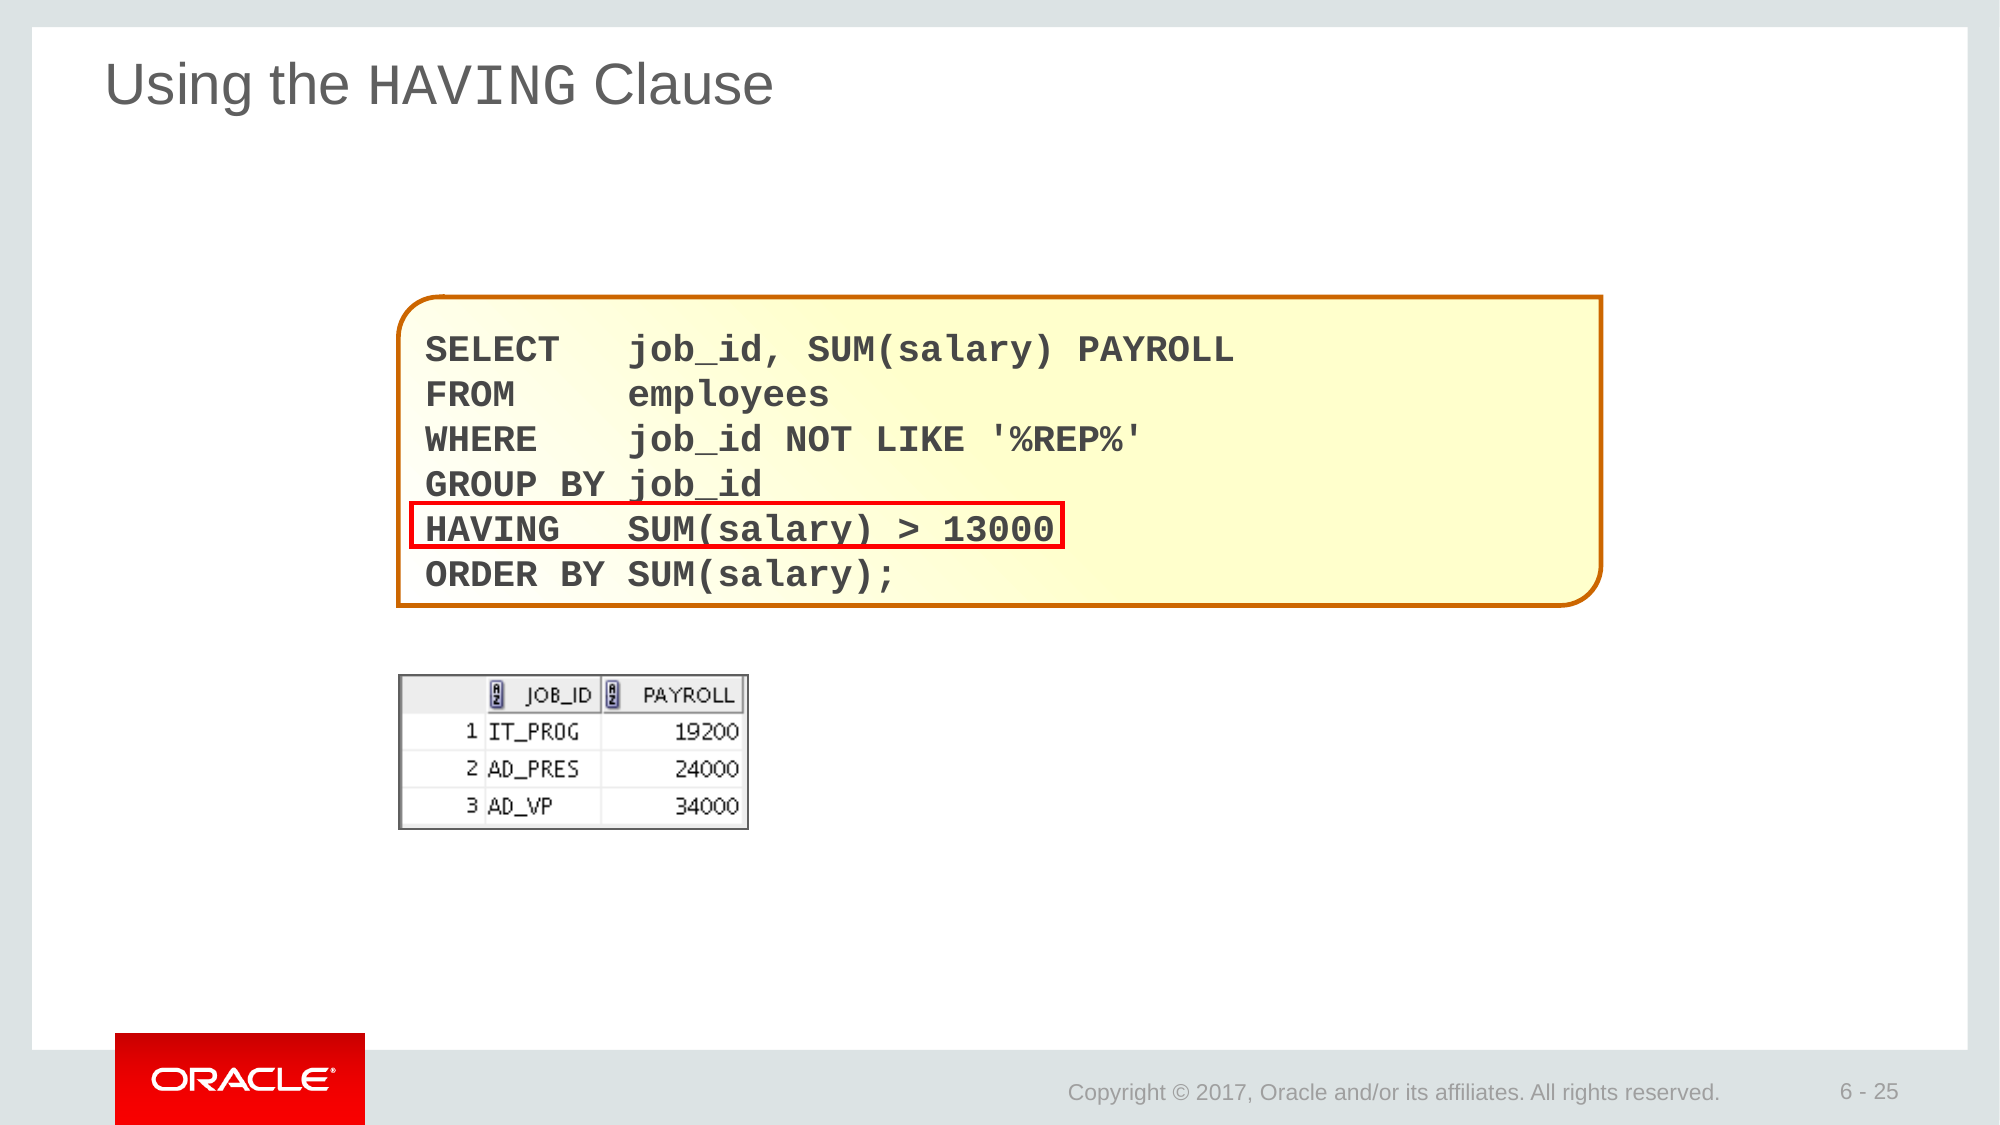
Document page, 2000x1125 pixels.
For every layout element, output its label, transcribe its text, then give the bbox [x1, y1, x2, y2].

title Using the HAVING Clause [101, 43, 1898, 188]
picture [115, 1033, 365, 1125]
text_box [398, 296, 1602, 829]
